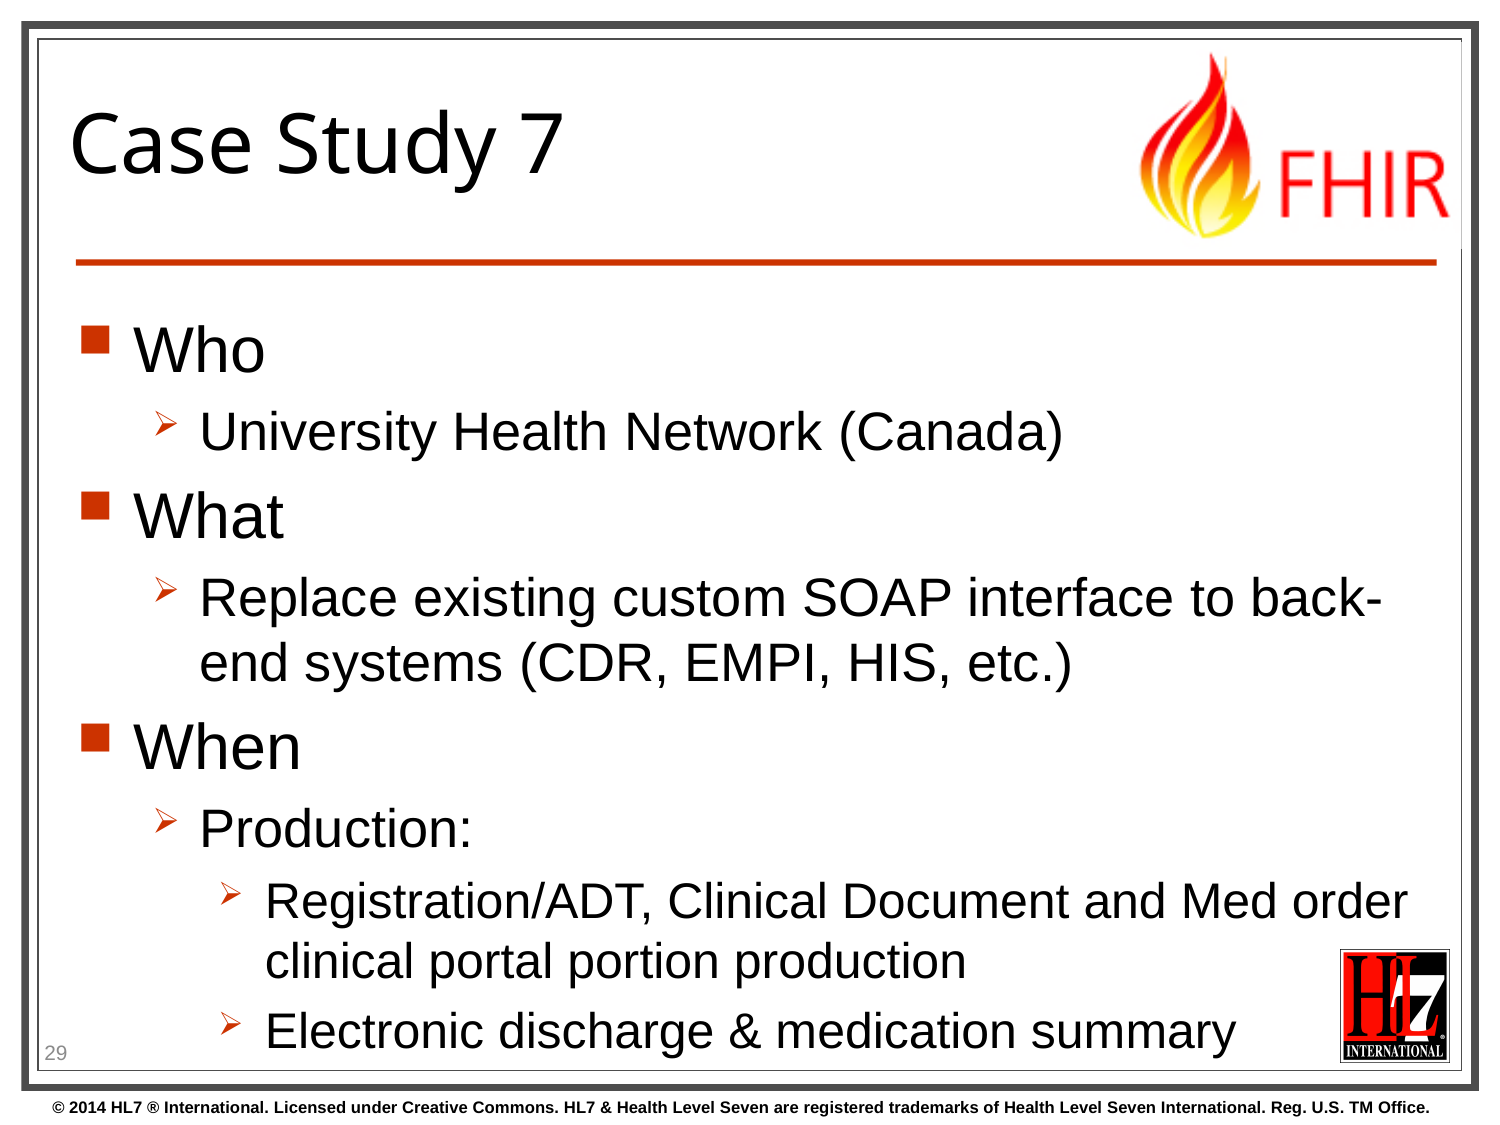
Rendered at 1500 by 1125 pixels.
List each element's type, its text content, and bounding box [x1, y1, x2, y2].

title Case Study 7 [53, 54, 1128, 244]
picture [1340, 949, 1450, 1063]
slide_number 29 [29, 1034, 148, 1071]
picture [1128, 42, 1462, 249]
list Who University Health Network (Canada) What Replace existing custom SOAP interface to back-end systems (CDR, EMPI, HIS, etc.) When Production: Registration/ADT, Clinical Document and Med order clinical portal portion production Electronic discharge & medication summary [62, 299, 1438, 1035]
